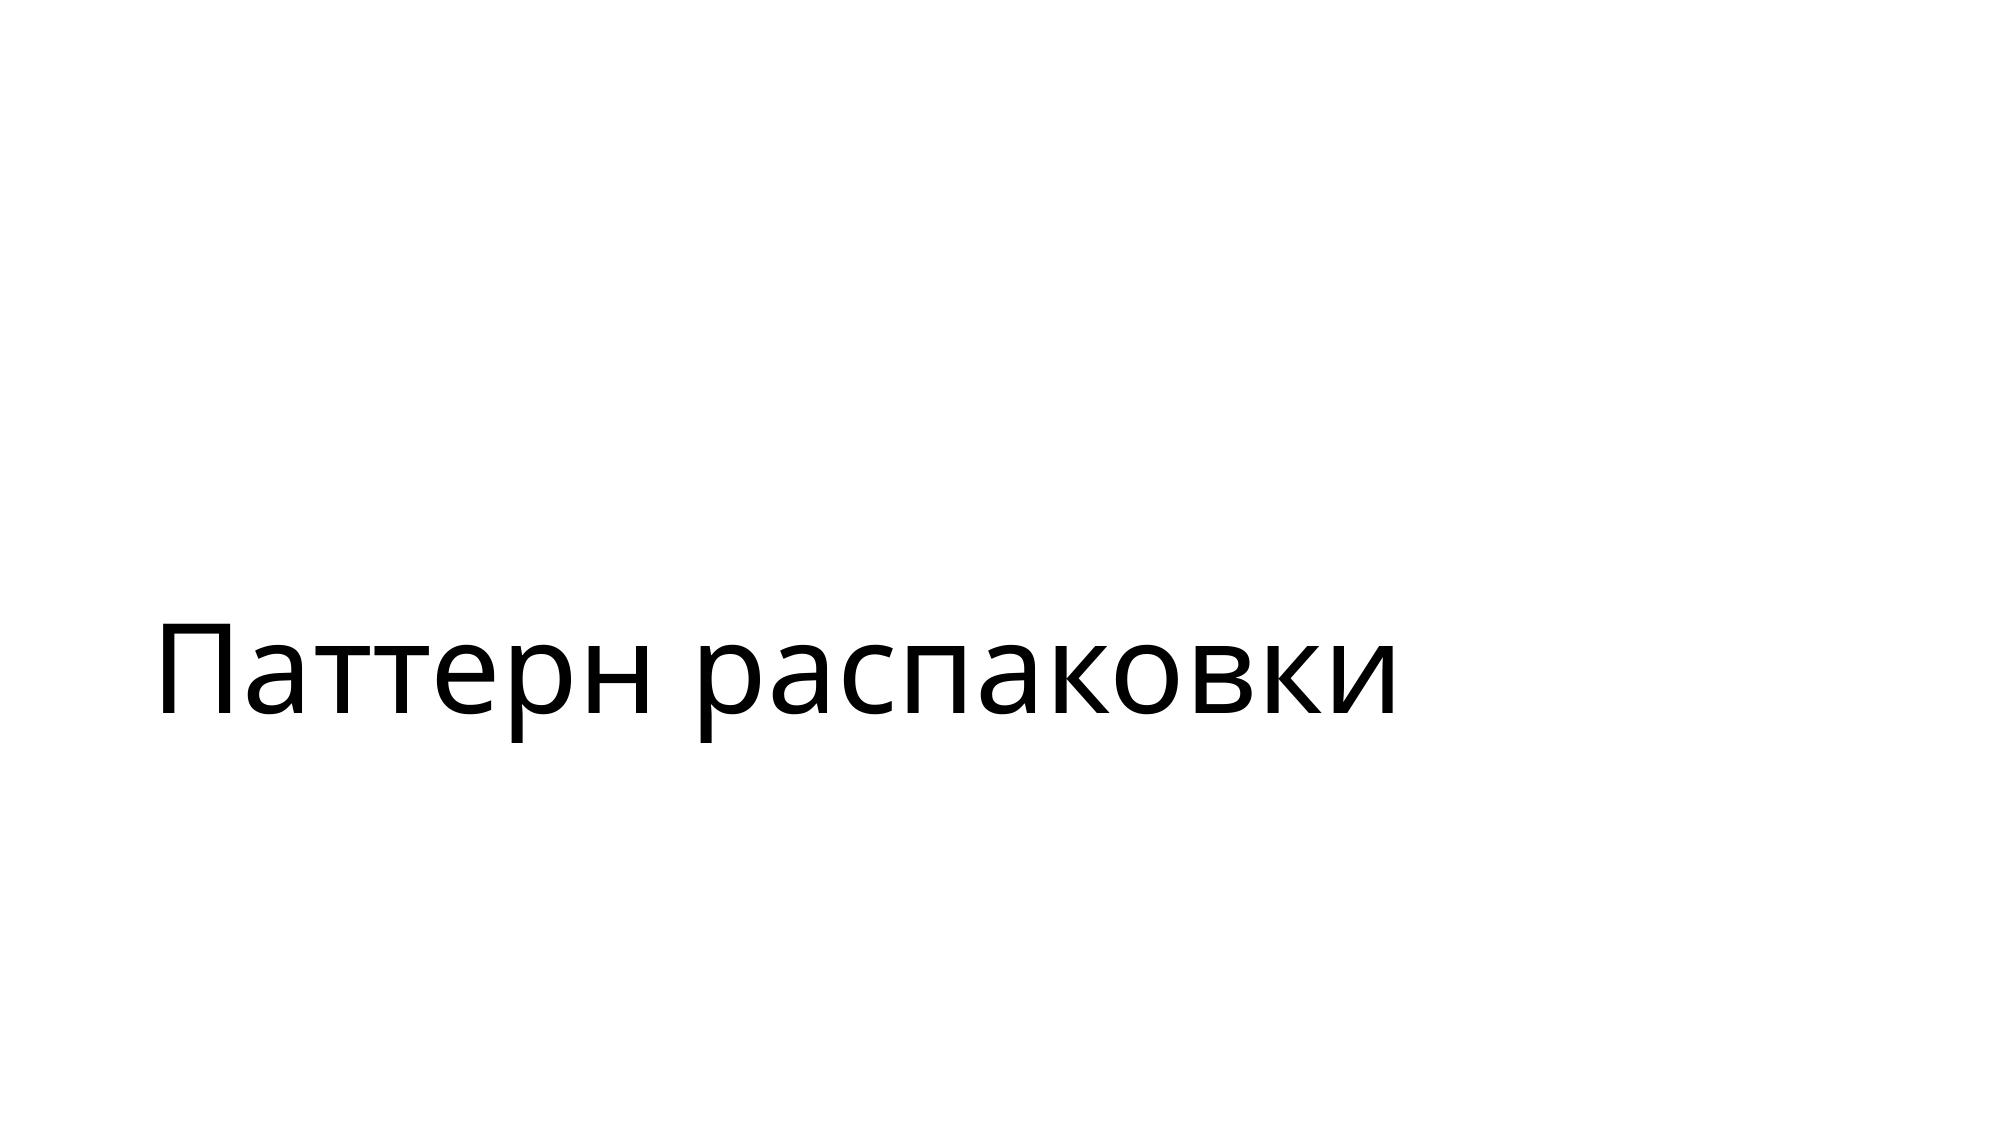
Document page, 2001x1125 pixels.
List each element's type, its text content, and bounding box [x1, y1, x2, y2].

title Паттерн распаковки [136, 280, 1862, 749]
